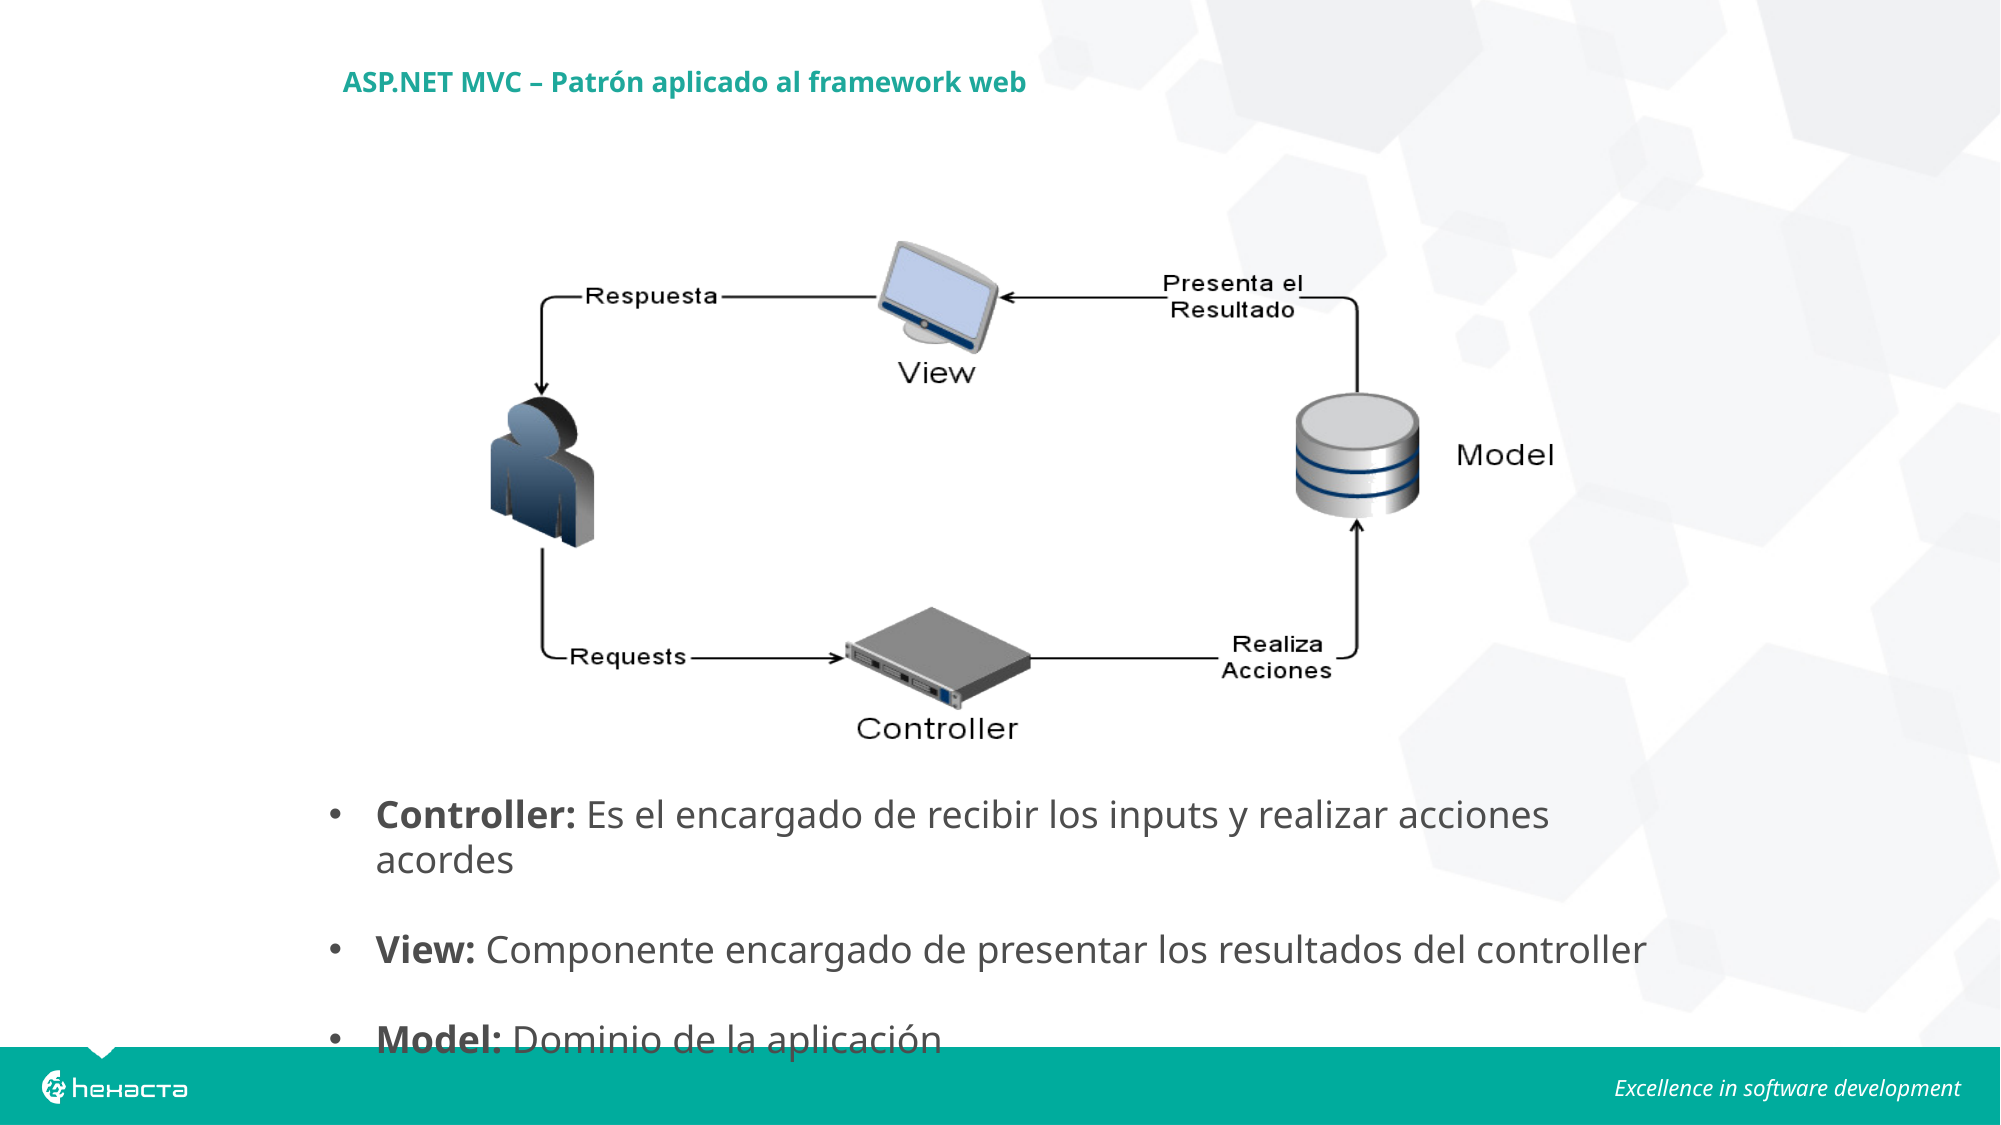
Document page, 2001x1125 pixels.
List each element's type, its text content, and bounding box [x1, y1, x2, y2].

picture [0, 0, 2001, 1125]
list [273, 140, 1649, 772]
title ASP.NET MVC – Patrón aplicado al framework web [327, 56, 1714, 106]
text_box Controller: Es el encargado de recibir los inputs y realizar acciones acordes View: Componente encargado de presentar los resultados del controller Model: Dominio de la aplicación [313, 783, 1714, 1069]
